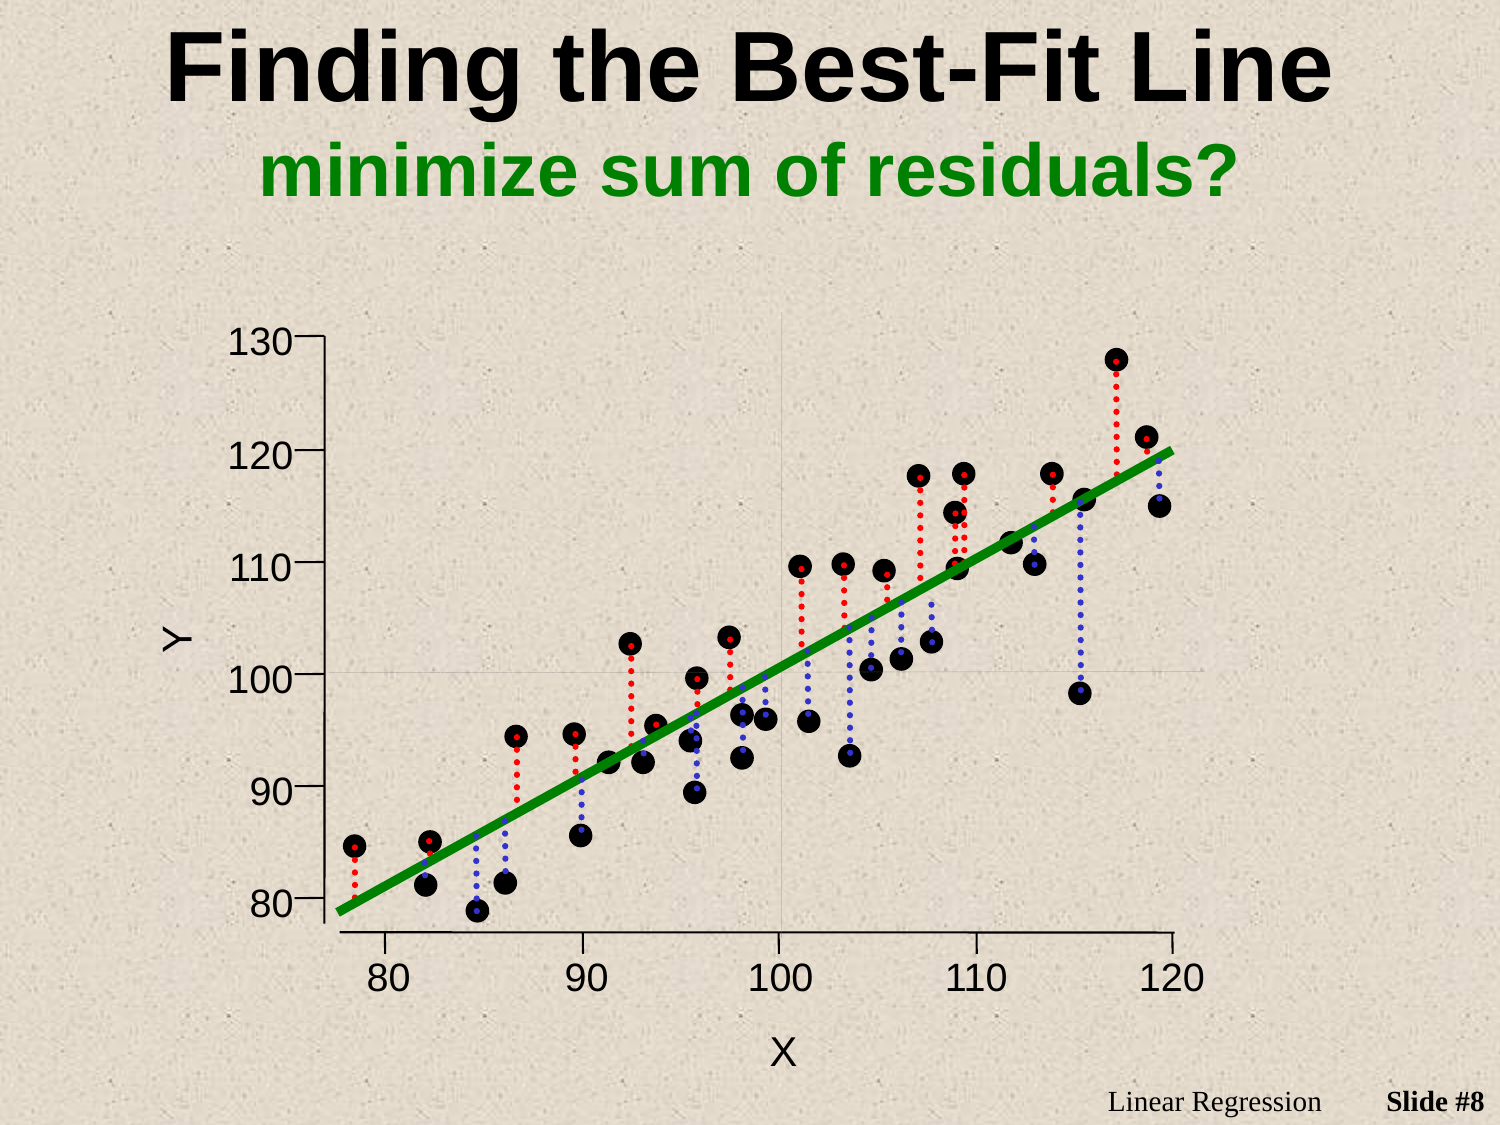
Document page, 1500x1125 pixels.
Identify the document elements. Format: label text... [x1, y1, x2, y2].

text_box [343, 348, 1171, 922]
footer Linear Regression [862, 1074, 1337, 1113]
slide_number Slide #8 [1337, 1074, 1500, 1113]
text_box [149, 315, 1206, 1076]
title Finding the Best-Fit Line minimize sum of residuals? [112, 12, 1388, 201]
picture [0, 0, 1500, 1125]
